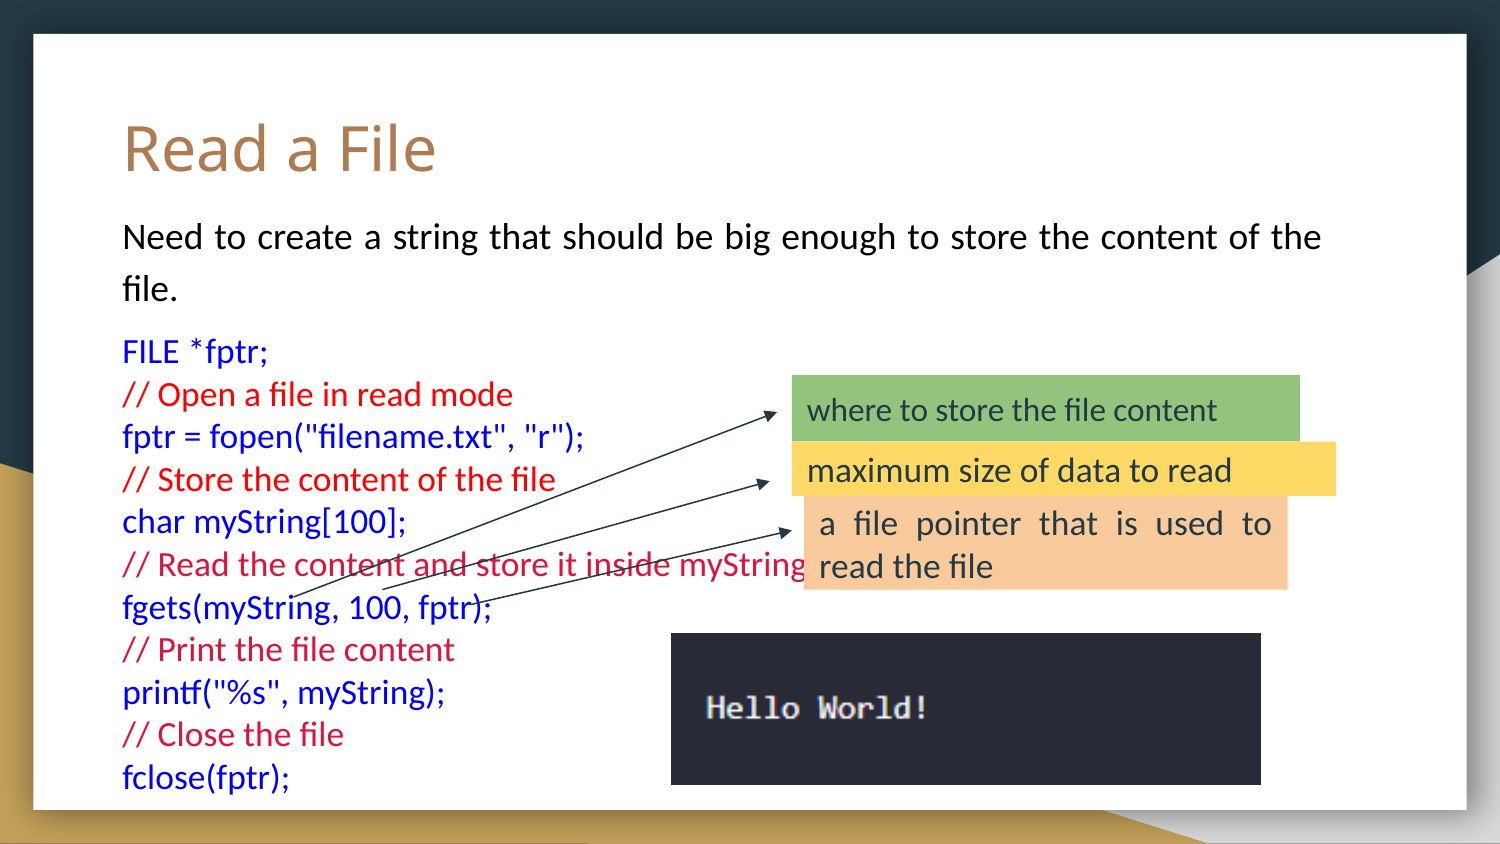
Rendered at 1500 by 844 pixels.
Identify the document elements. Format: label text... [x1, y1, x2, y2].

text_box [382, 480, 770, 590]
text_box a file pointer that is used to read the file [804, 495, 1288, 590]
picture [671, 633, 1261, 785]
title Read a File [107, 94, 1339, 189]
text_box where to store the file content [791, 374, 1301, 441]
text_box maximum size of data to read [791, 441, 1336, 496]
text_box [470, 530, 793, 605]
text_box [293, 411, 778, 598]
list Need to create a string that should be big enough to store the content of the file. FILE *fptr; // Open a file in read mode fptr = fopen("filename.txt", "r"); // Store the content of the file char myString[100]; // Read the content and store it inside myString fgets(myString, 100, fptr); // Print the file content printf("%s", myString); // Close the file fclose(fptr); [107, 189, 1339, 820]
